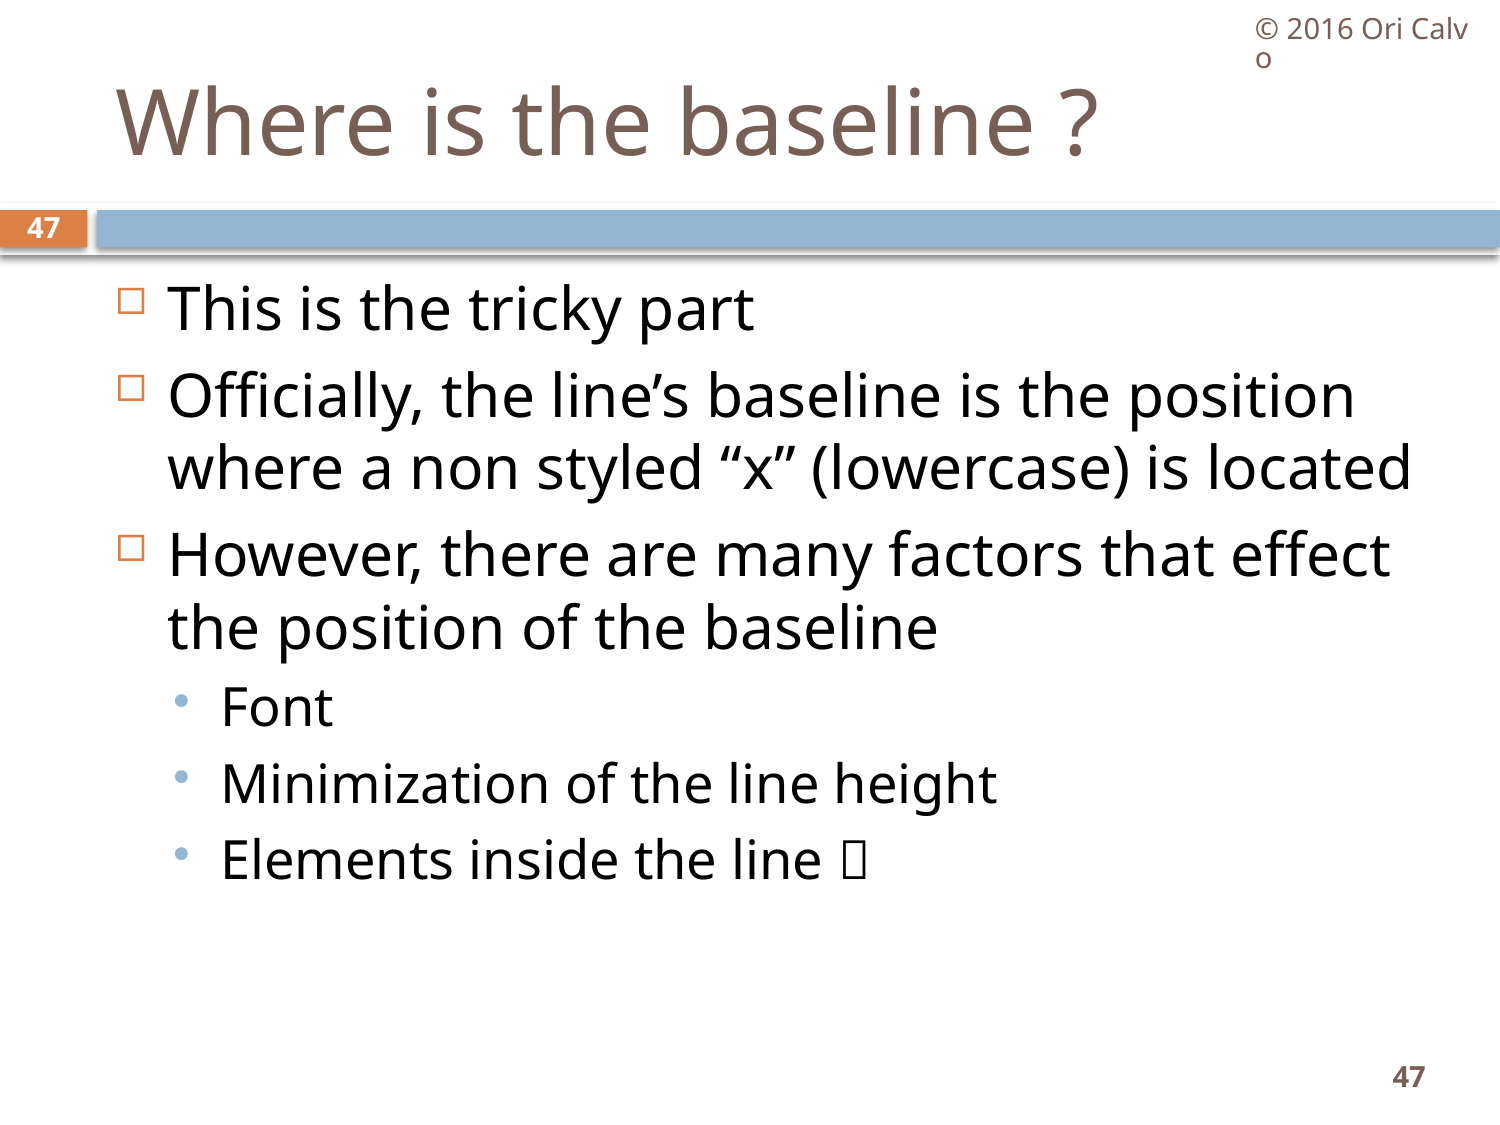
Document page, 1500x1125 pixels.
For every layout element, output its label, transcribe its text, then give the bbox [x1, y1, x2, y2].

slide_number 47 [0, 208, 88, 249]
title Where is the baseline ? [100, 37, 1438, 200]
list This is the tricky part Officially, the line’s baseline is the position where a non styled “x” (lowercase) is located However, there are many factors that effect the position of the baseline Font Minimization of the line height Elements inside the line  [100, 262, 1438, 1000]
footer © 2016 Ori Calvo [1240, 0, 1500, 60]
